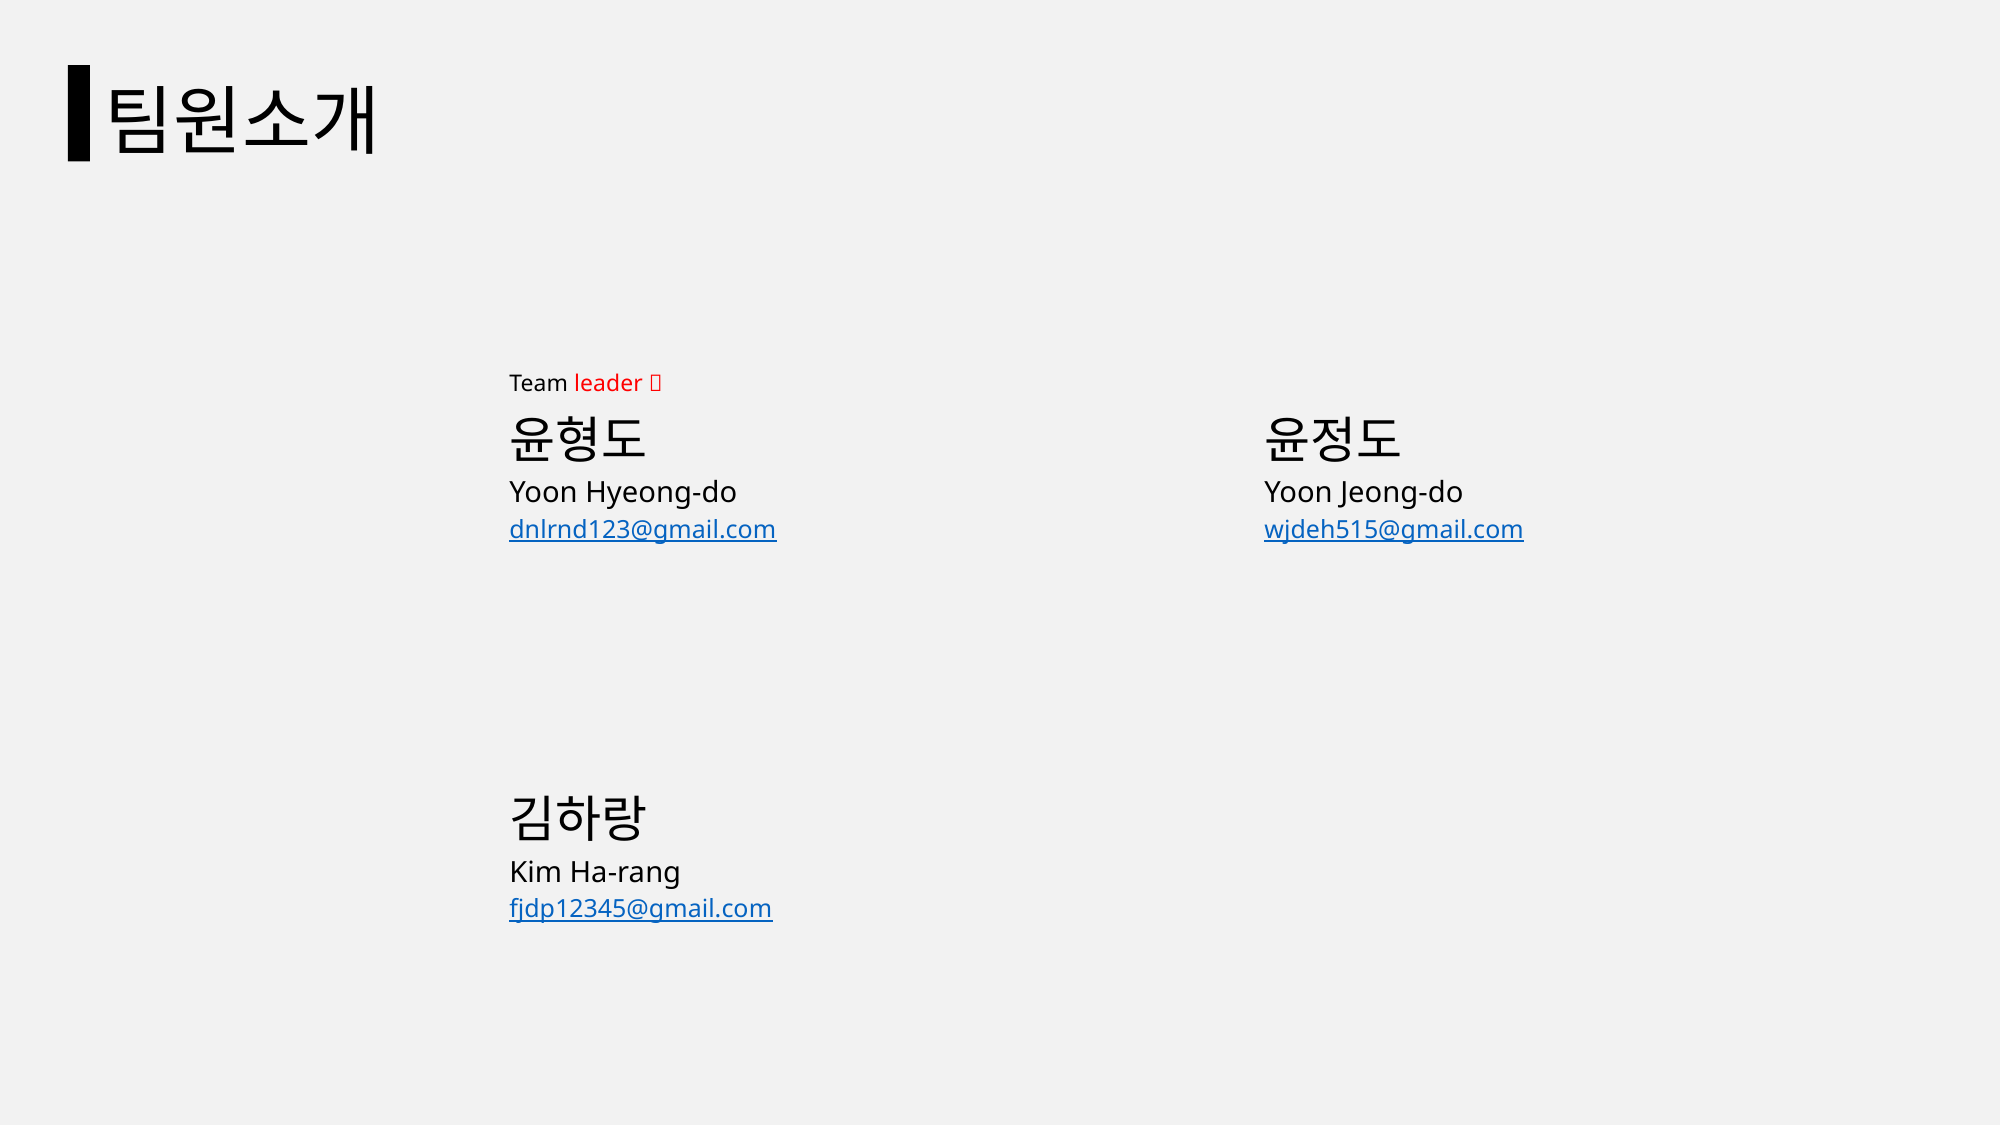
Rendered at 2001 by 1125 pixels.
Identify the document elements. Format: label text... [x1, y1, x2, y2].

text_box 팀원소개 [89, 57, 1553, 172]
text_box [67, 64, 91, 162]
text_box Team leader 🙊 [489, 354, 785, 410]
text_box 윤형도 Yoon Hyeong-do dnlrnd123@gmail.com [489, 379, 957, 568]
text_box 김하랑 Kim Ha-rang fjdp12345@gmail.com [489, 758, 817, 988]
text_box 윤정도 Yoon Jeong-do wjdeh515@gmail.com [1244, 379, 1572, 603]
